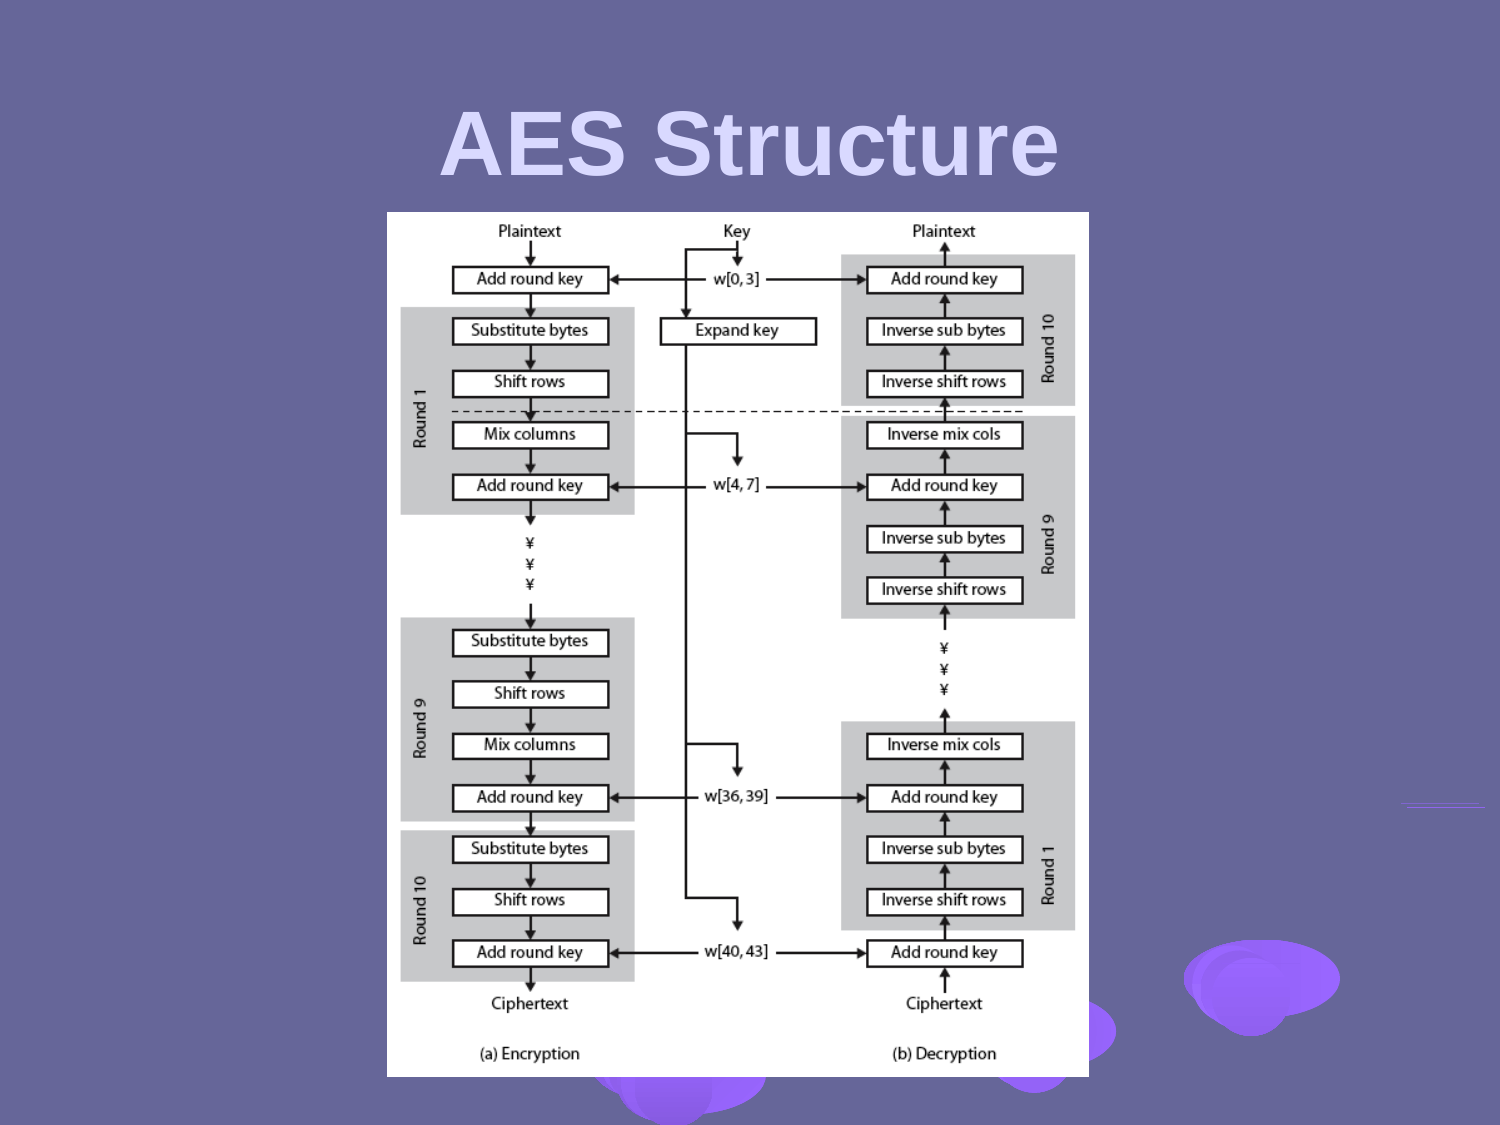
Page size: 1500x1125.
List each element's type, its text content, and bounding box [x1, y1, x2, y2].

text_box AES Structure [74, 45, 1425, 233]
picture [387, 212, 1090, 1077]
